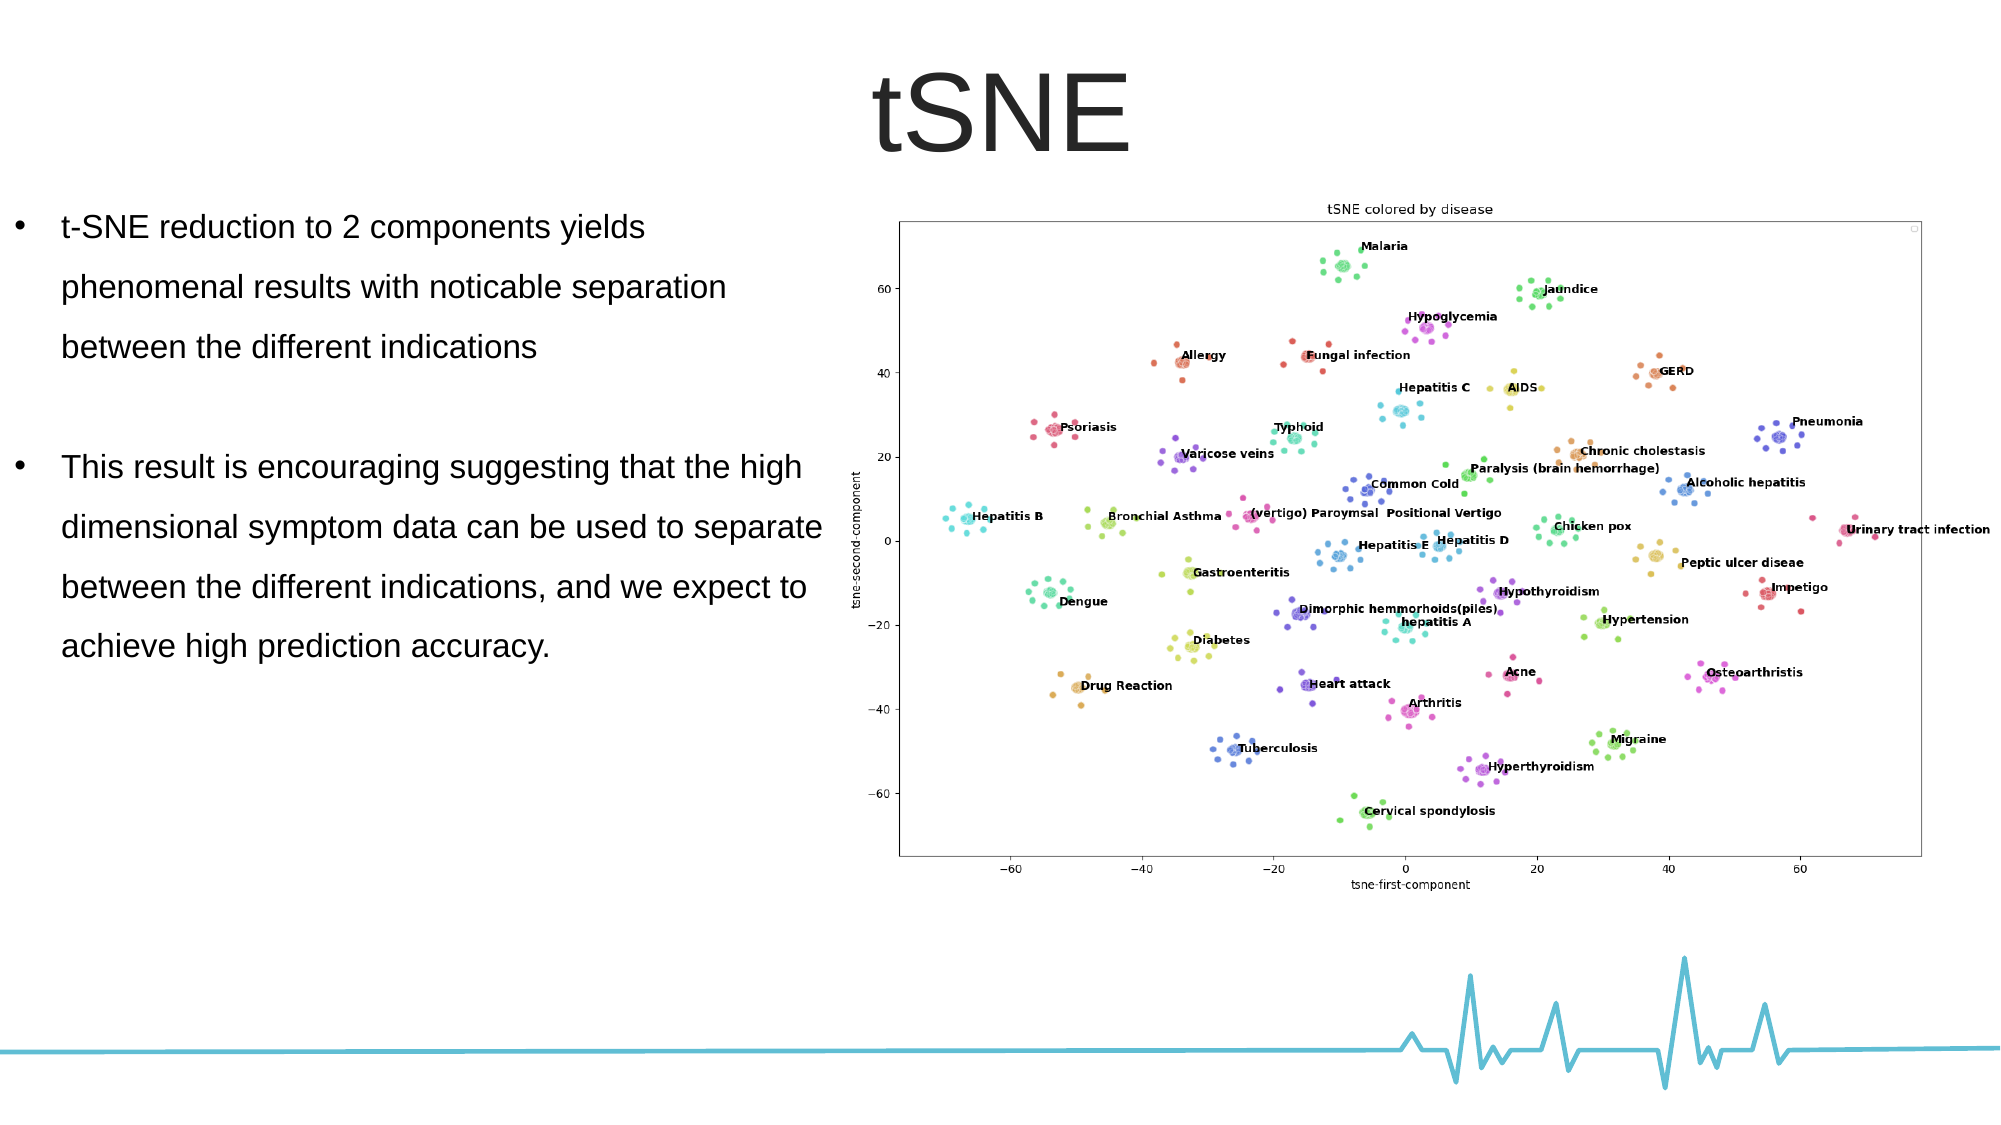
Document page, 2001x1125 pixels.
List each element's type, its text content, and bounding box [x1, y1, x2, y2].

list tSNE [53, 55, 1952, 175]
text_box t-SNE reduction to 2 components yields phenomenal results with noticable separation between the different indications This result is encouraging suggesting that the high dimensional symptom data can be used to separate between the different indications, and we expect to achieve high prediction accuracy. [0, 138, 844, 672]
picture [829, 197, 2000, 902]
